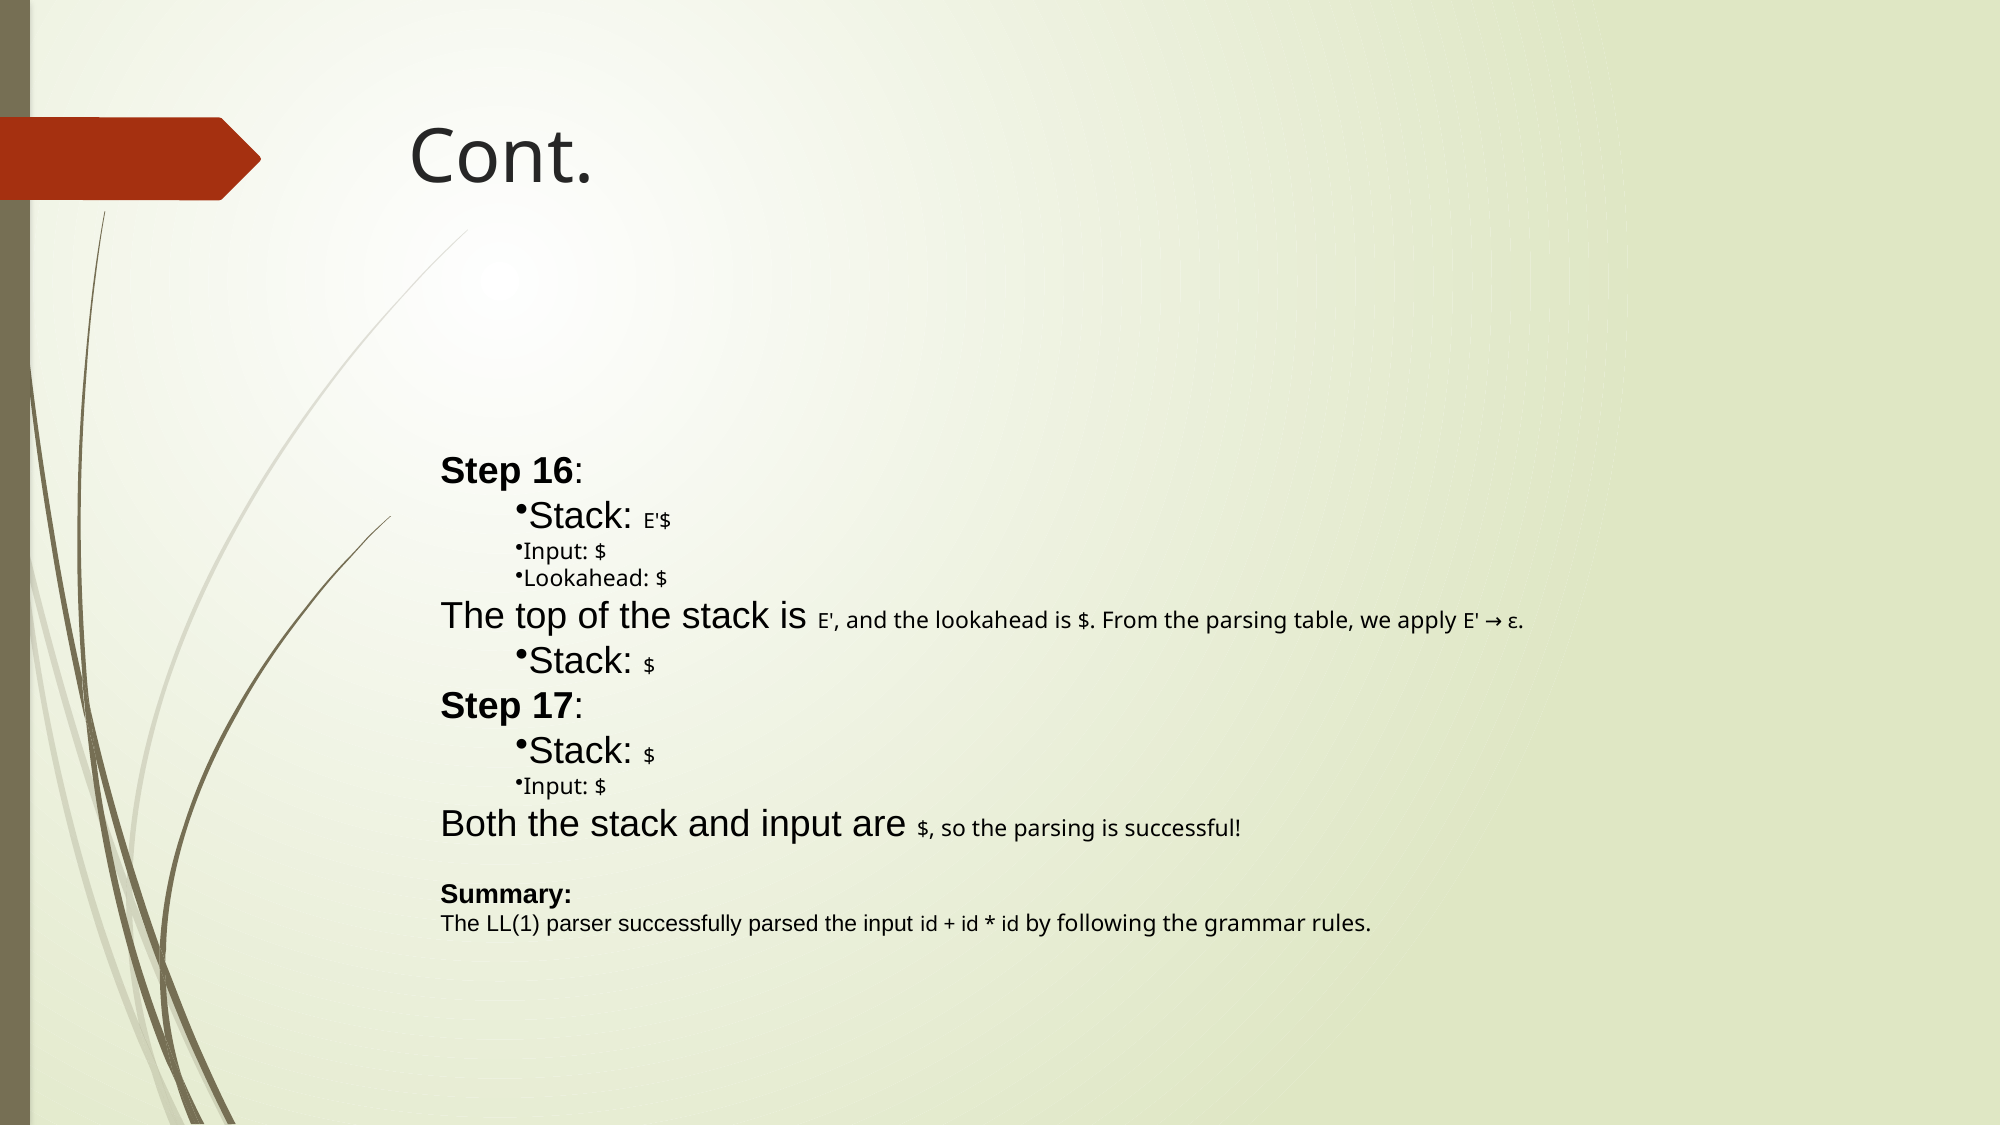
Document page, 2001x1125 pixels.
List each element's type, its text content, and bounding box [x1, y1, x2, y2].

title Cont. [393, 100, 1856, 311]
list Step 16: Stack: E'$ Input: $ Lookahead: $ The top of the stack is E', and the lookahead is $. From the parsing table, we apply E' → ε. Stack: $ Step 17: Stack: $ Input: $ Both the stack and input are $, so the parsing is successful! Summary: The LL(1) parser successfully parsed the input id + id * id by following the grammar rules. [425, 342, 1710, 996]
